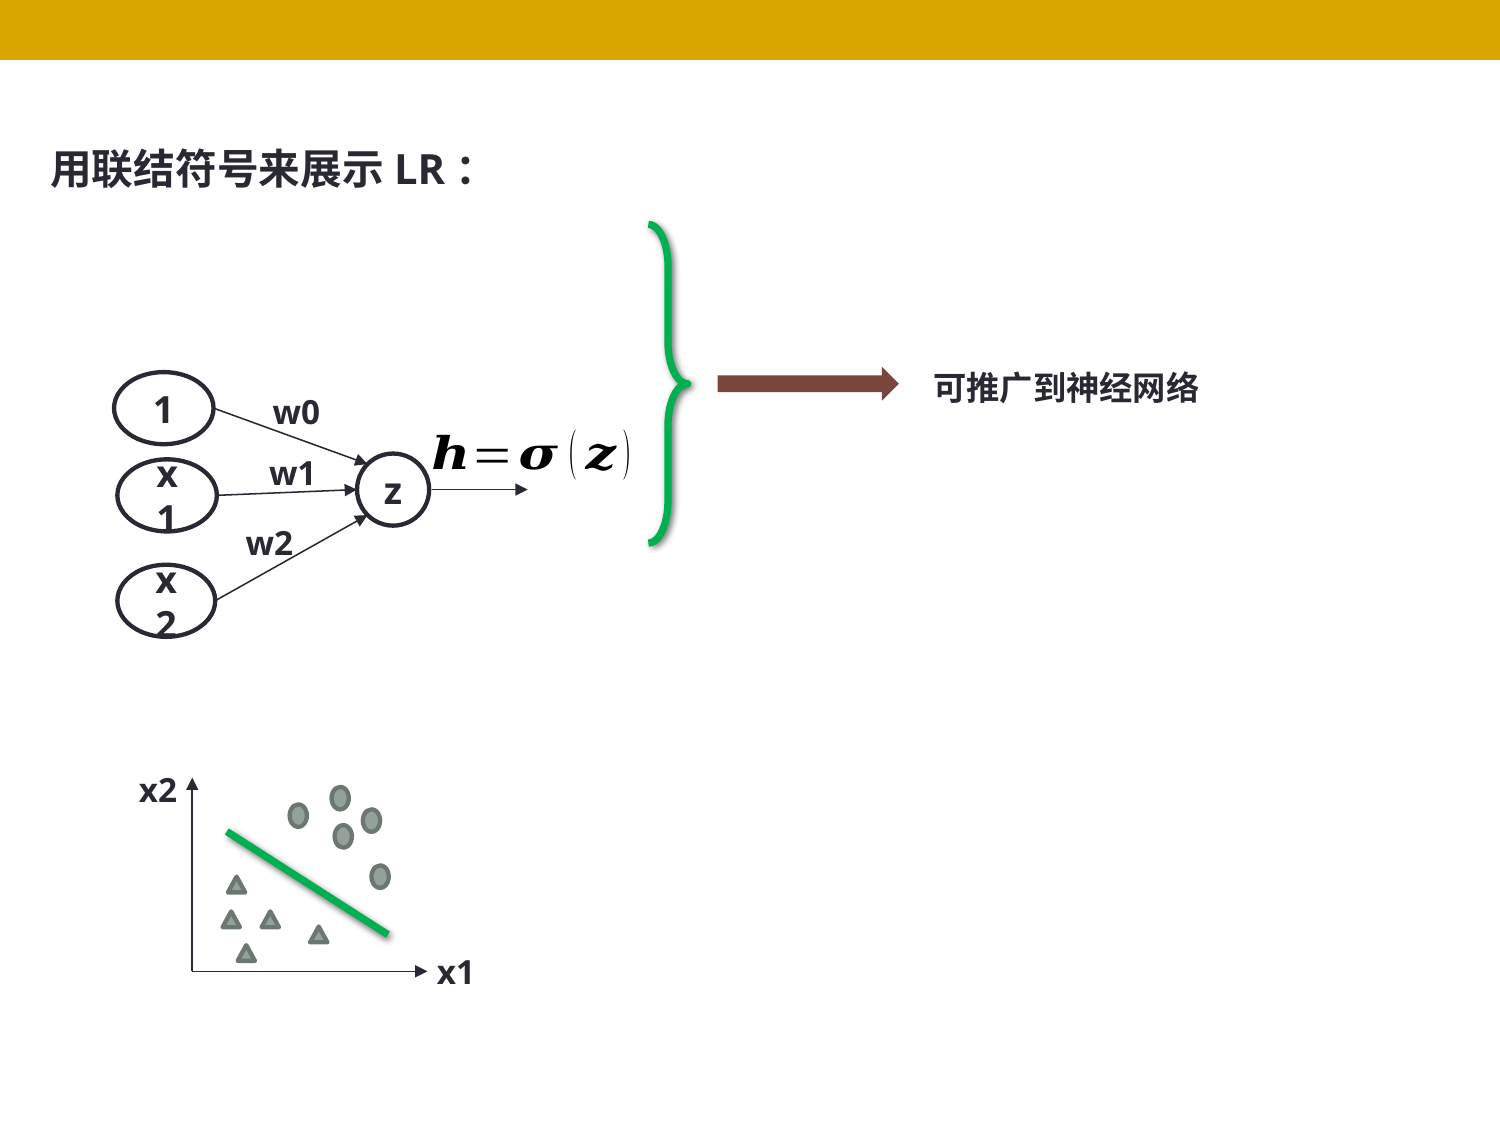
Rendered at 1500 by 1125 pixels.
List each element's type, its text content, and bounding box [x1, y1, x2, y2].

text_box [123, 761, 496, 1001]
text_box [216, 489, 358, 496]
list 可推广到神经网络 [918, 340, 1329, 462]
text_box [113, 371, 430, 638]
text_box [715, 364, 901, 403]
text_box [647, 220, 692, 547]
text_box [214, 514, 368, 601]
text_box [213, 407, 368, 465]
